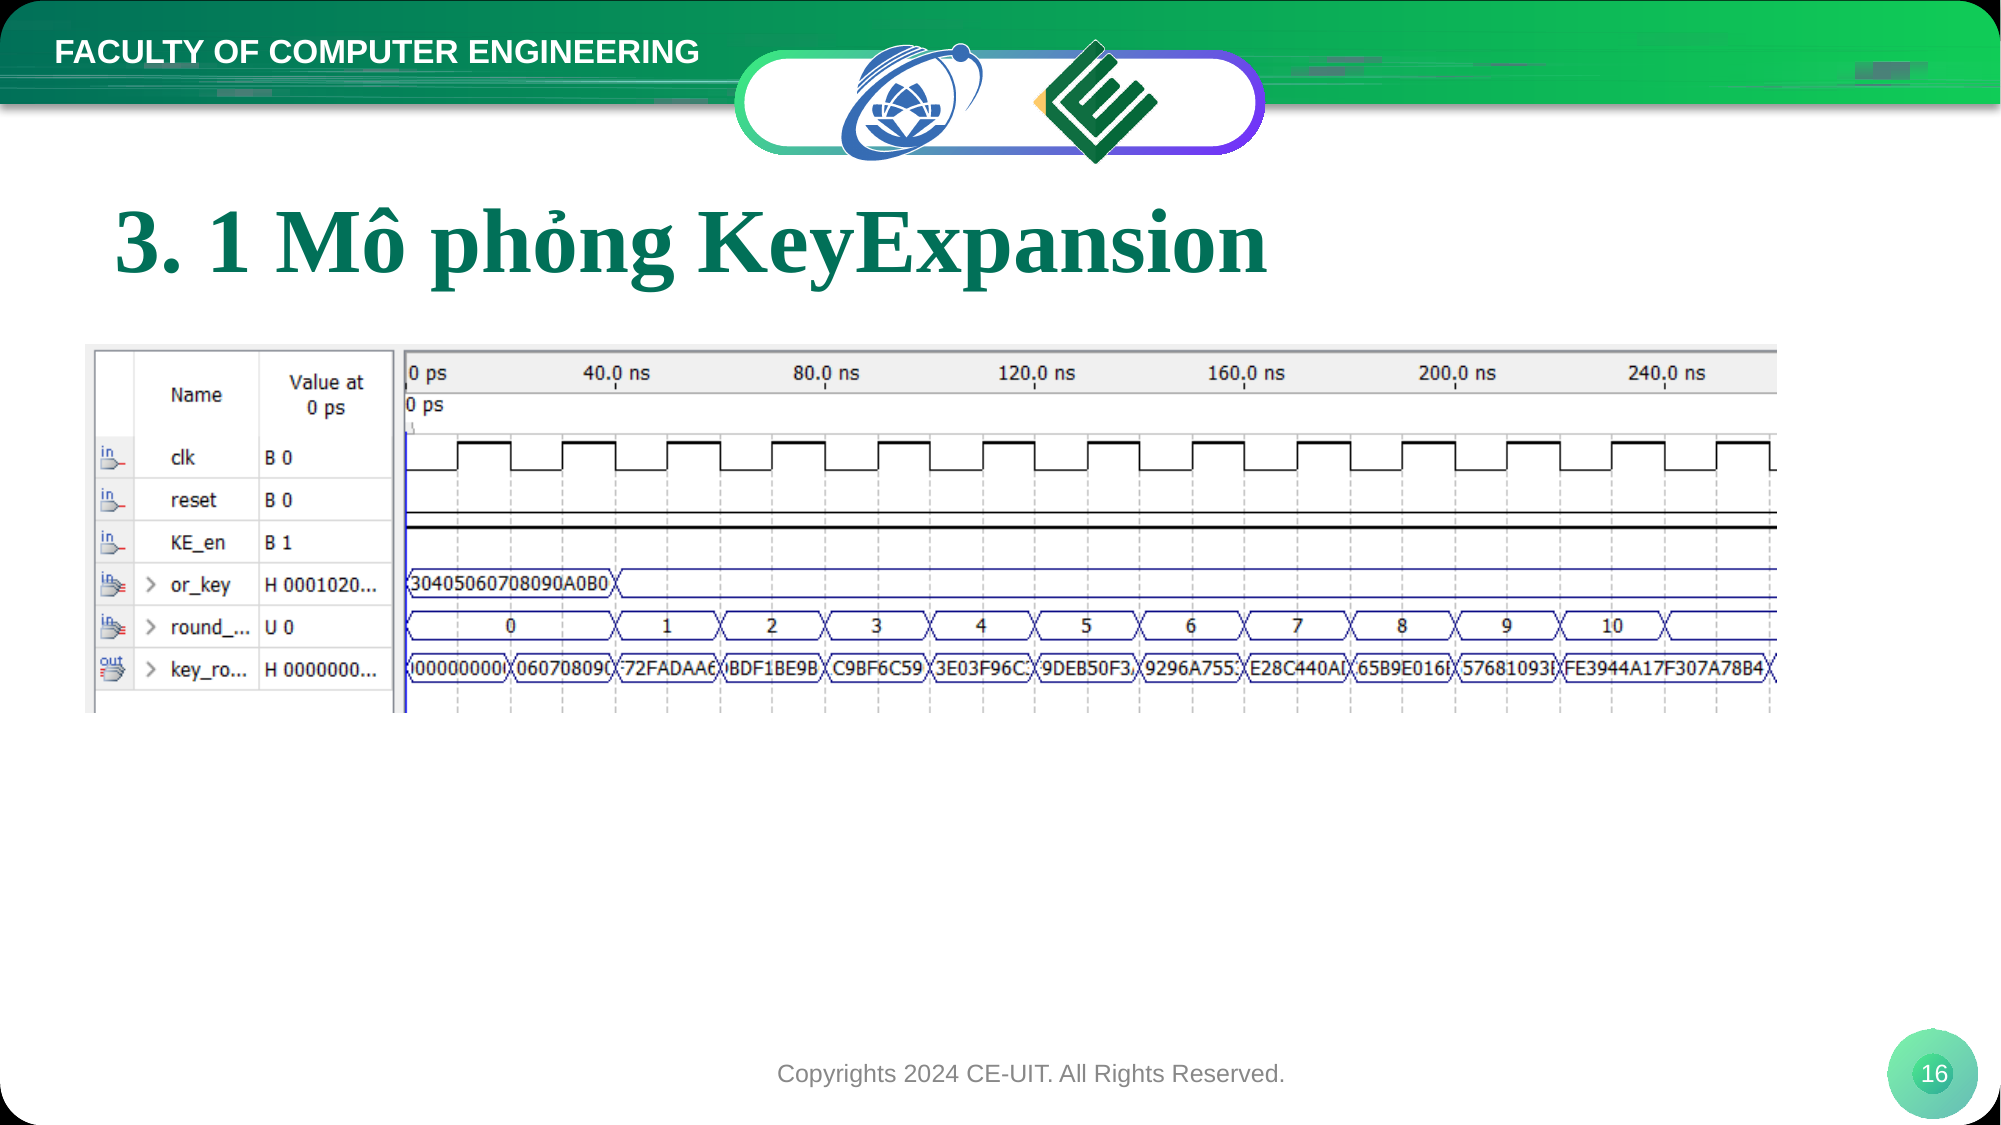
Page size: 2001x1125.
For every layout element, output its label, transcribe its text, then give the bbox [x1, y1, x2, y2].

picture [84, 344, 1777, 713]
title 3. 1 Mô phỏng KeyExpansion [99, 170, 1901, 317]
slide_number 16 [1709, 1042, 2000, 1103]
footer Copyrights 2024 CE-UIT. All Rights Reserved. [694, 1042, 1370, 1103]
picture [0, 1, 2001, 166]
